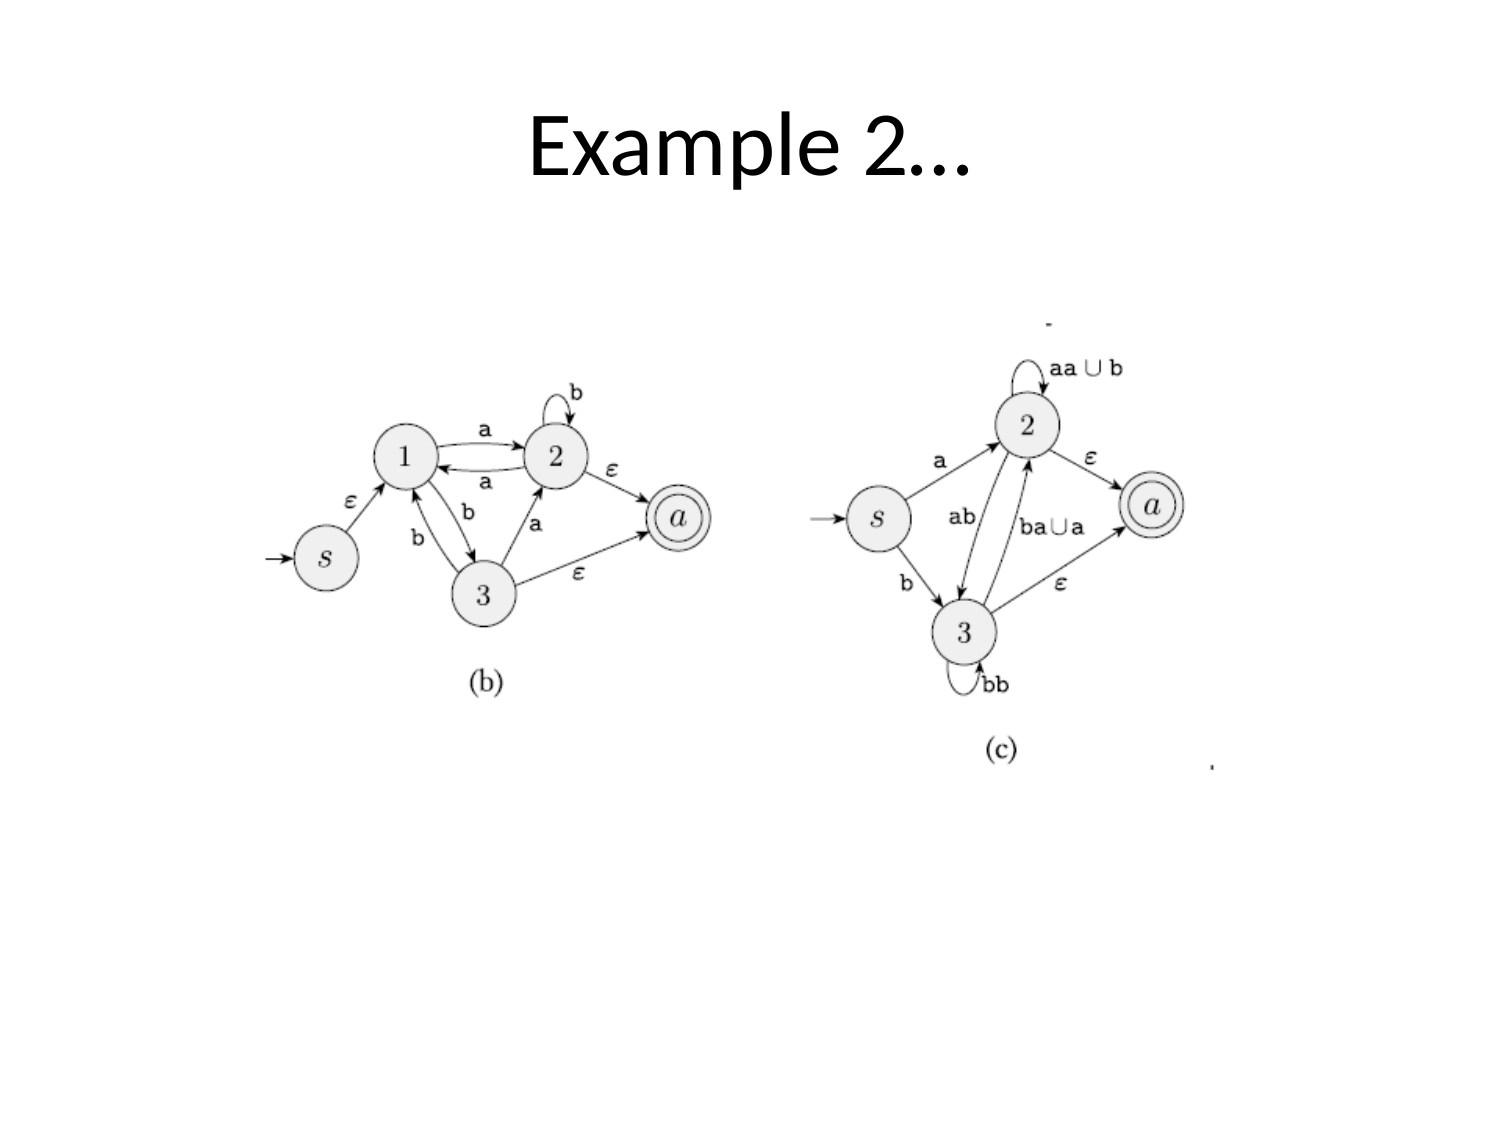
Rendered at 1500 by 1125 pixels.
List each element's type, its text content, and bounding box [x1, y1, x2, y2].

title Example 2… [75, 45, 1425, 233]
picture [230, 322, 1270, 803]
